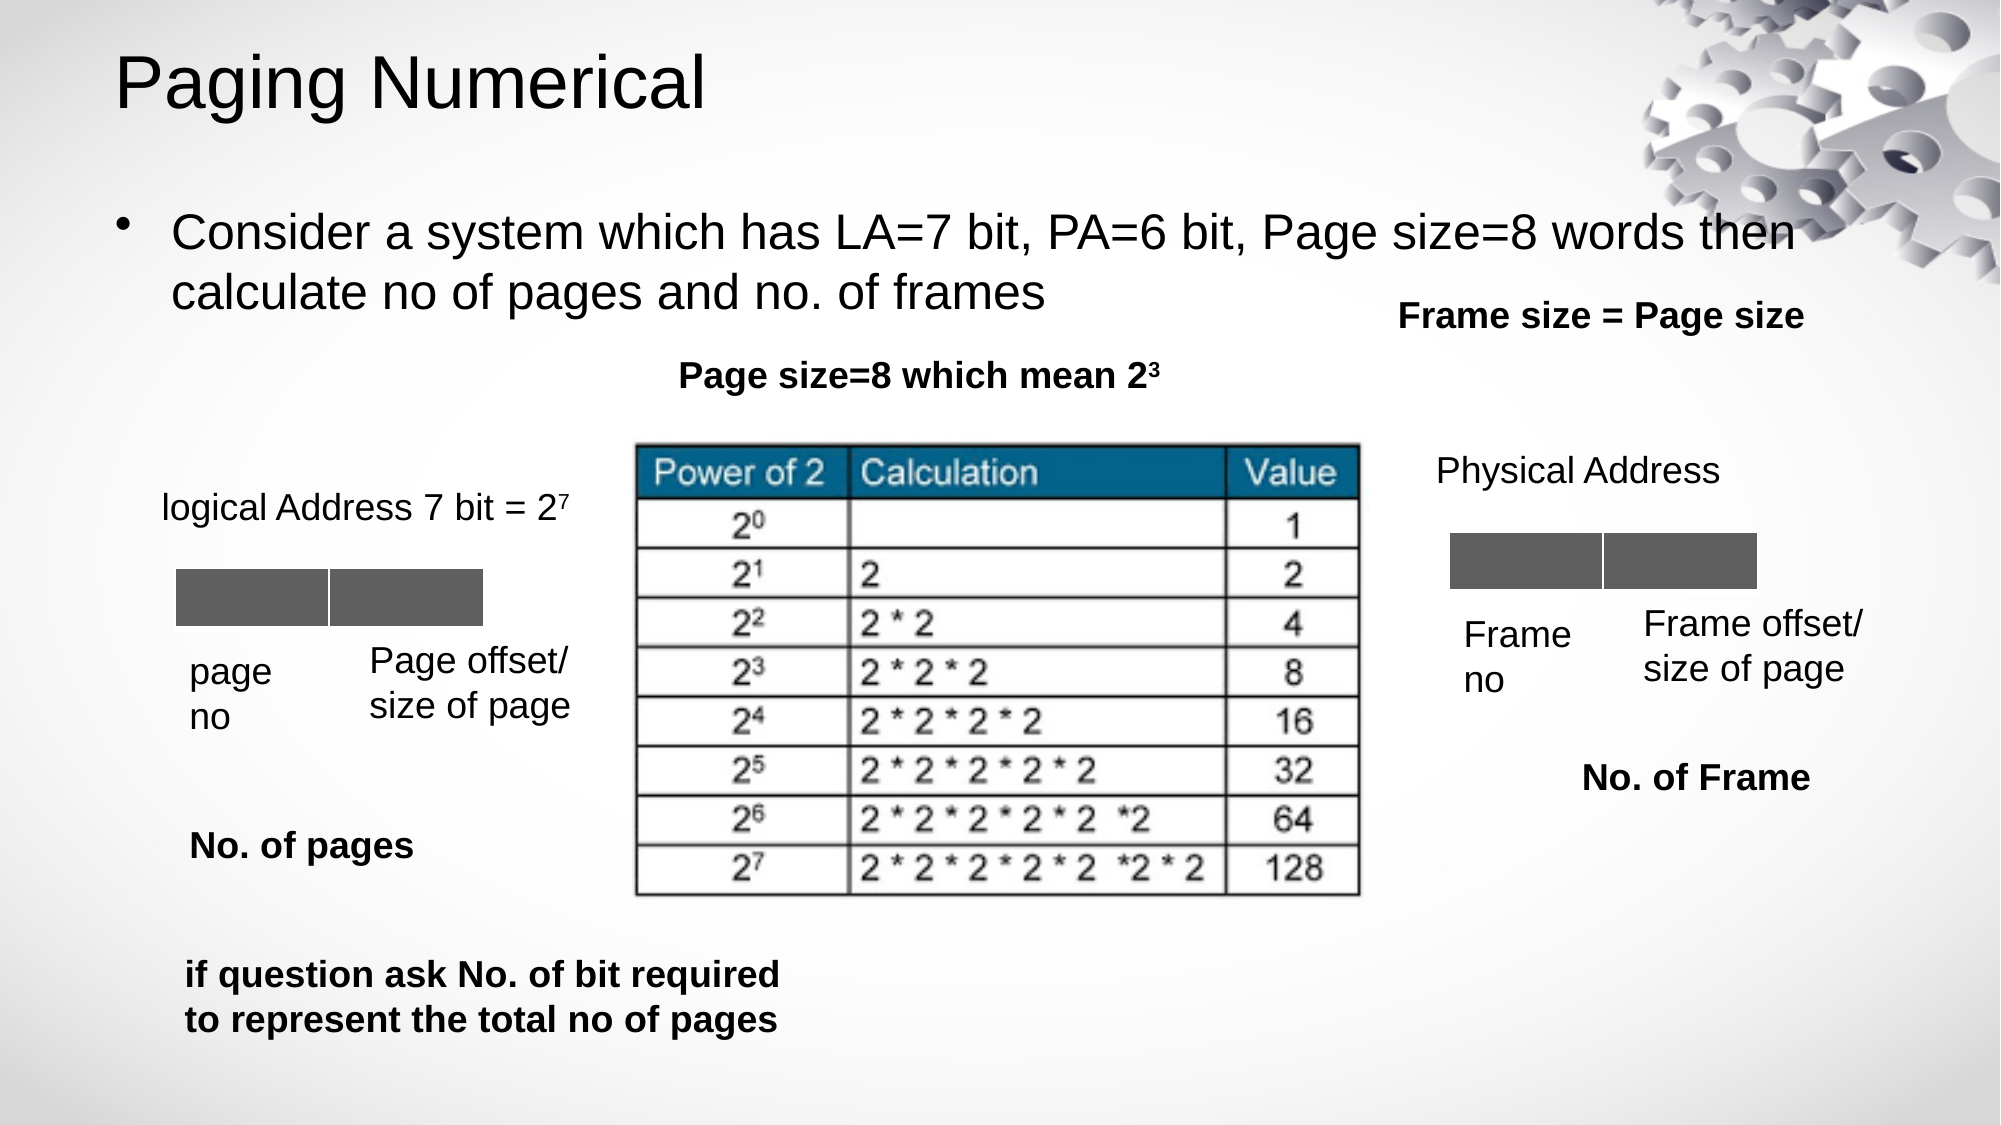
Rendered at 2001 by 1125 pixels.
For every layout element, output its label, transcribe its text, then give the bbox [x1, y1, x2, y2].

list Consider a system which has LA=7 bit, PA=6 bit, Page size=8 words then calculate no of pages and no. of frames [99, 192, 1821, 390]
text_box logical Address 7 bit = 27 [146, 475, 631, 536]
table_header [176, 569, 328, 626]
text_box No. of Frame [1567, 745, 1963, 806]
text_box Page offset/ size of page [354, 628, 600, 734]
table_header [1604, 533, 1757, 589]
text_box if question ask No. of bit required to represent the total no of pages [169, 942, 814, 1048]
text_box page no [174, 639, 293, 745]
title Paging Numerical [99, 30, 1901, 127]
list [631, 438, 1369, 902]
text_box Frame size = Page size [1383, 283, 1841, 344]
text_box Page size=8 which mean 23 [663, 344, 1274, 404]
picture [0, 0, 2000, 1125]
table_header [330, 569, 483, 626]
text_box Physical Address [1420, 438, 1958, 499]
text_box No. of pages [174, 813, 571, 874]
text_box Frame offset/ size of page [1628, 591, 1914, 697]
text_box Frame no [1448, 602, 1599, 708]
table_header [1450, 533, 1602, 589]
